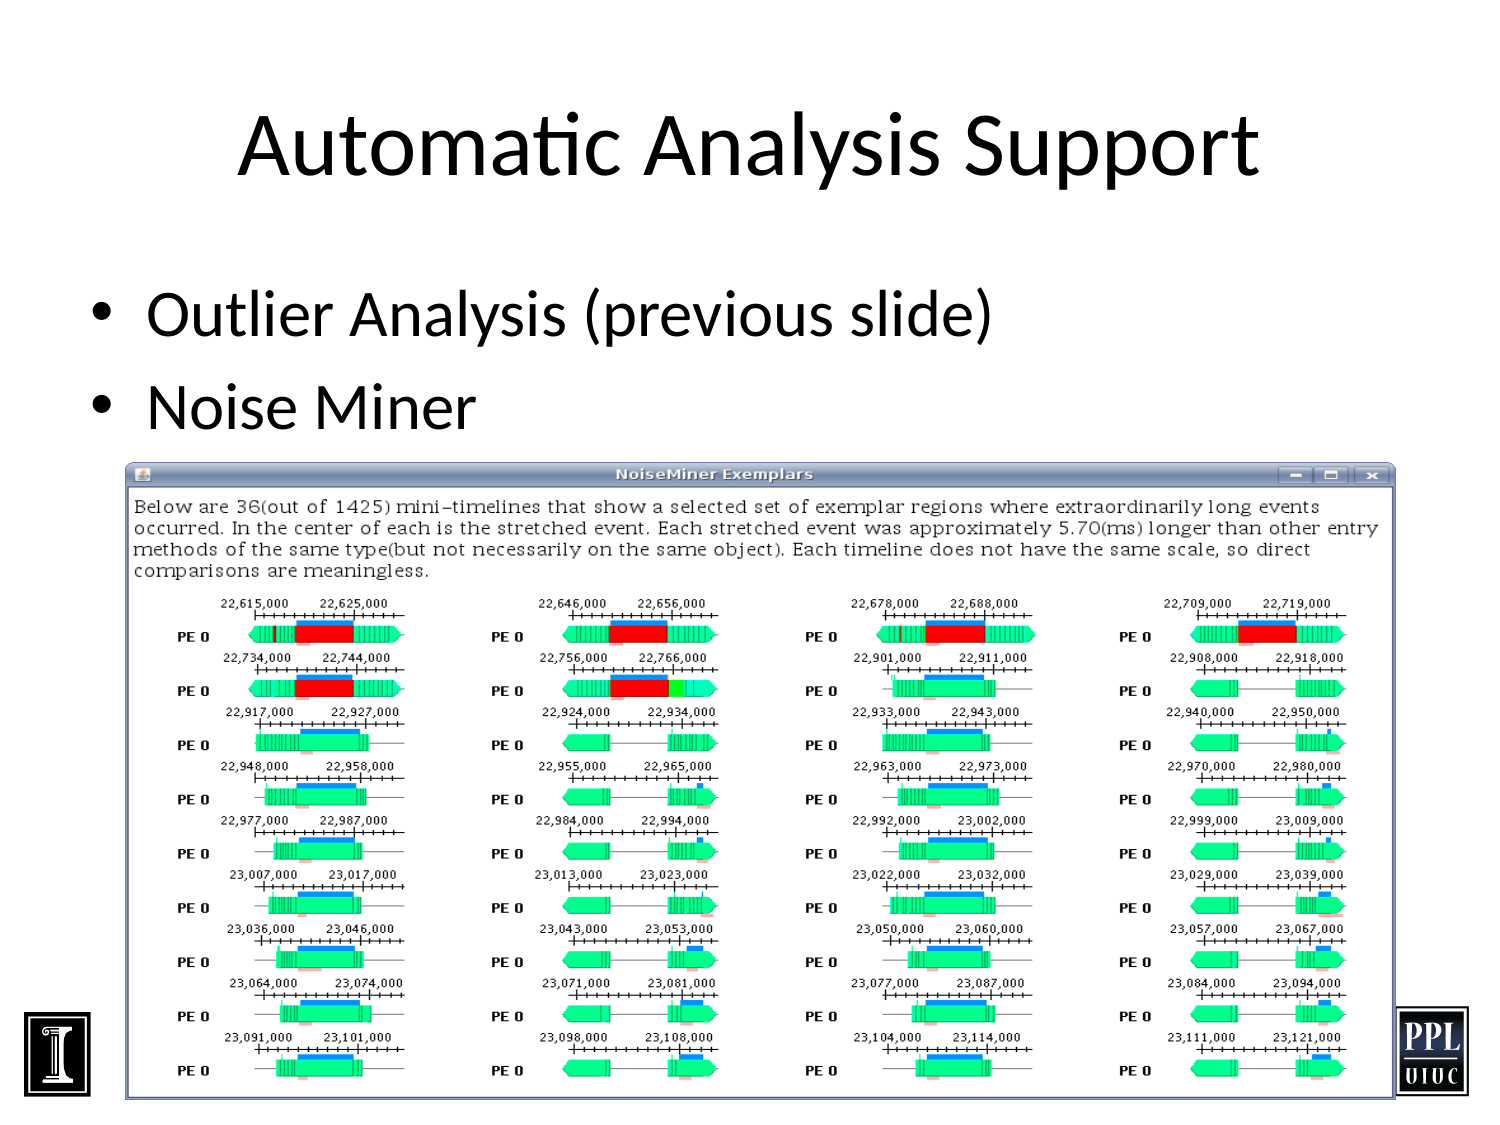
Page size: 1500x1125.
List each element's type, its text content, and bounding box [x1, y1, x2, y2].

picture [24, 1012, 91, 1097]
picture [124, 462, 1475, 1102]
list Outlier Analysis (previous slide) Noise Miner [75, 262, 1425, 1005]
title Automatic Analysis Support [75, 45, 1425, 233]
